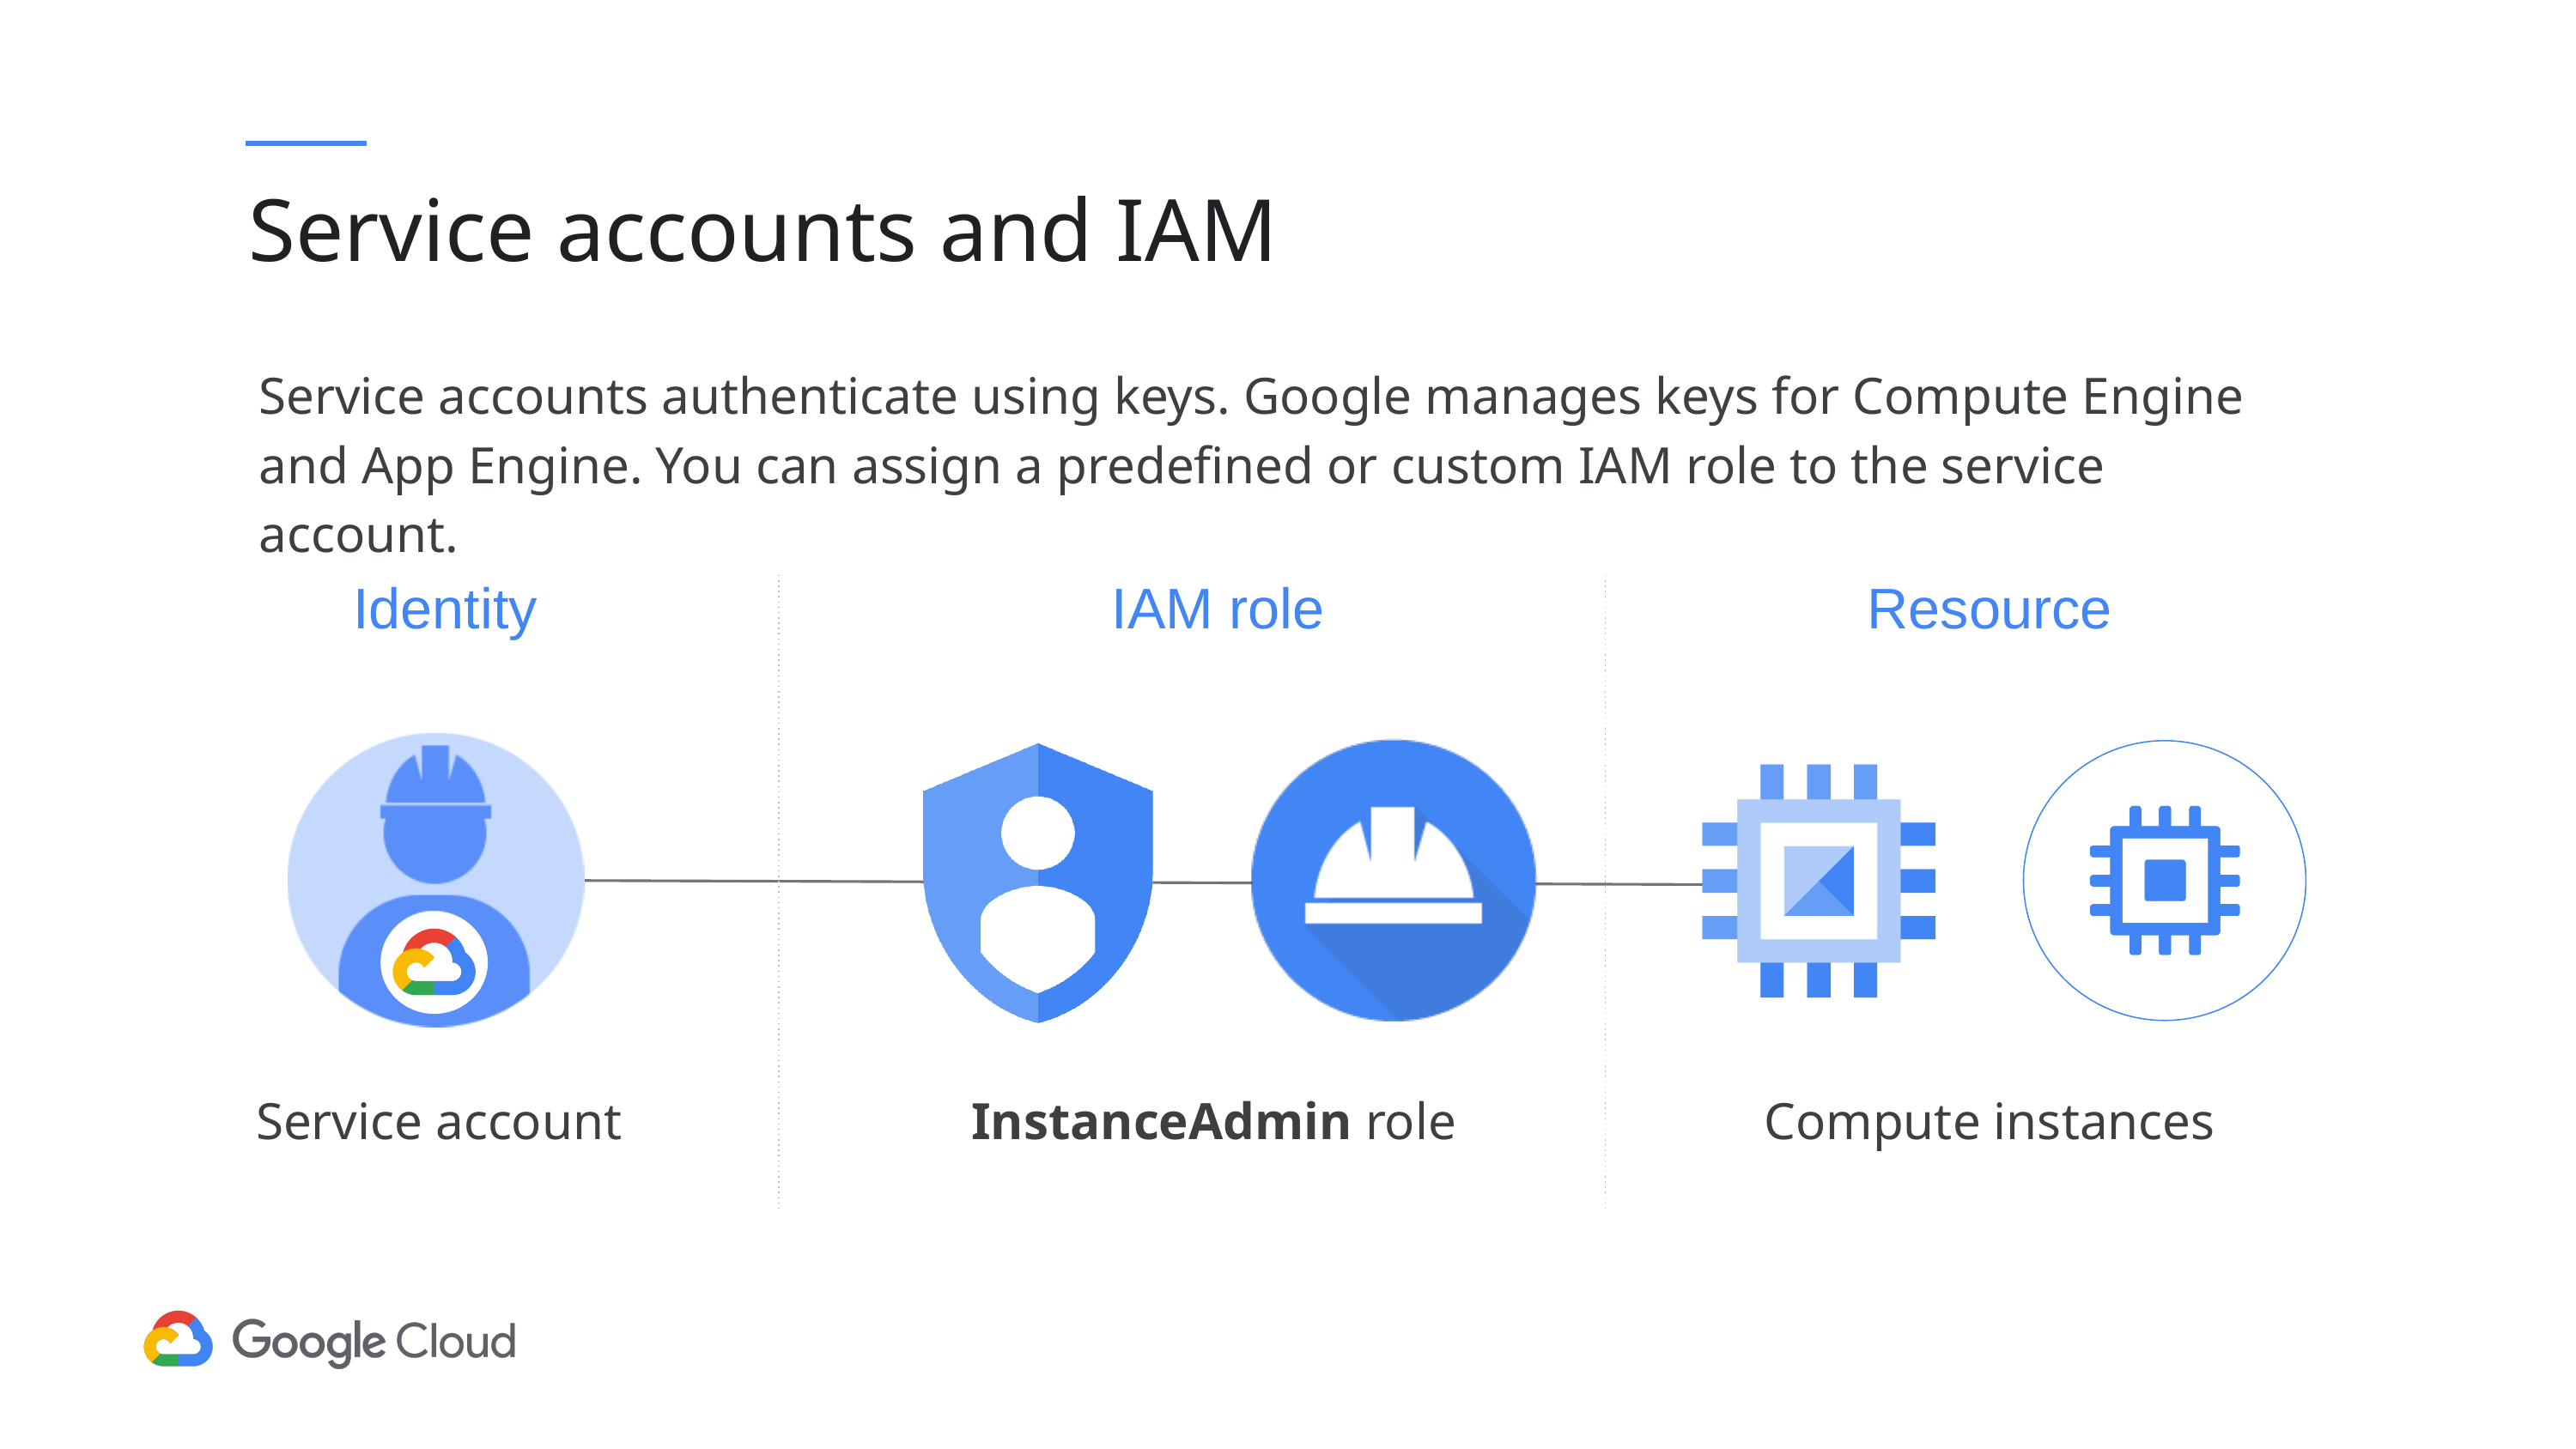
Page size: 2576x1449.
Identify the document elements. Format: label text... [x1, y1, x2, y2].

text_box Compute instances [1661, 1049, 2318, 1190]
text_box Service accounts authenticate using keys. Google manages keys for Compute Engine and App Engine. You can assign a predefined or custom IAM role to the service account. [246, 342, 2318, 540]
text_box Resource [1661, 519, 2318, 693]
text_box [1610, 880, 1674, 885]
picture [1679, 740, 1959, 1021]
text_box Service account [217, 1049, 660, 1190]
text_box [288, 733, 585, 1028]
text_box IAM role [896, 519, 1540, 693]
text_box InstanceAdmin role [892, 1049, 1535, 1190]
picture [142, 1303, 516, 1375]
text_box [783, 880, 866, 885]
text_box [588, 880, 775, 885]
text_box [1210, 880, 1230, 885]
picture [1235, 724, 1552, 1038]
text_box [2023, 740, 2306, 1021]
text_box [1555, 880, 1601, 885]
title Service accounts and IAM [235, 162, 2318, 324]
text_box Identity [254, 519, 636, 693]
picture [870, 714, 1206, 1051]
